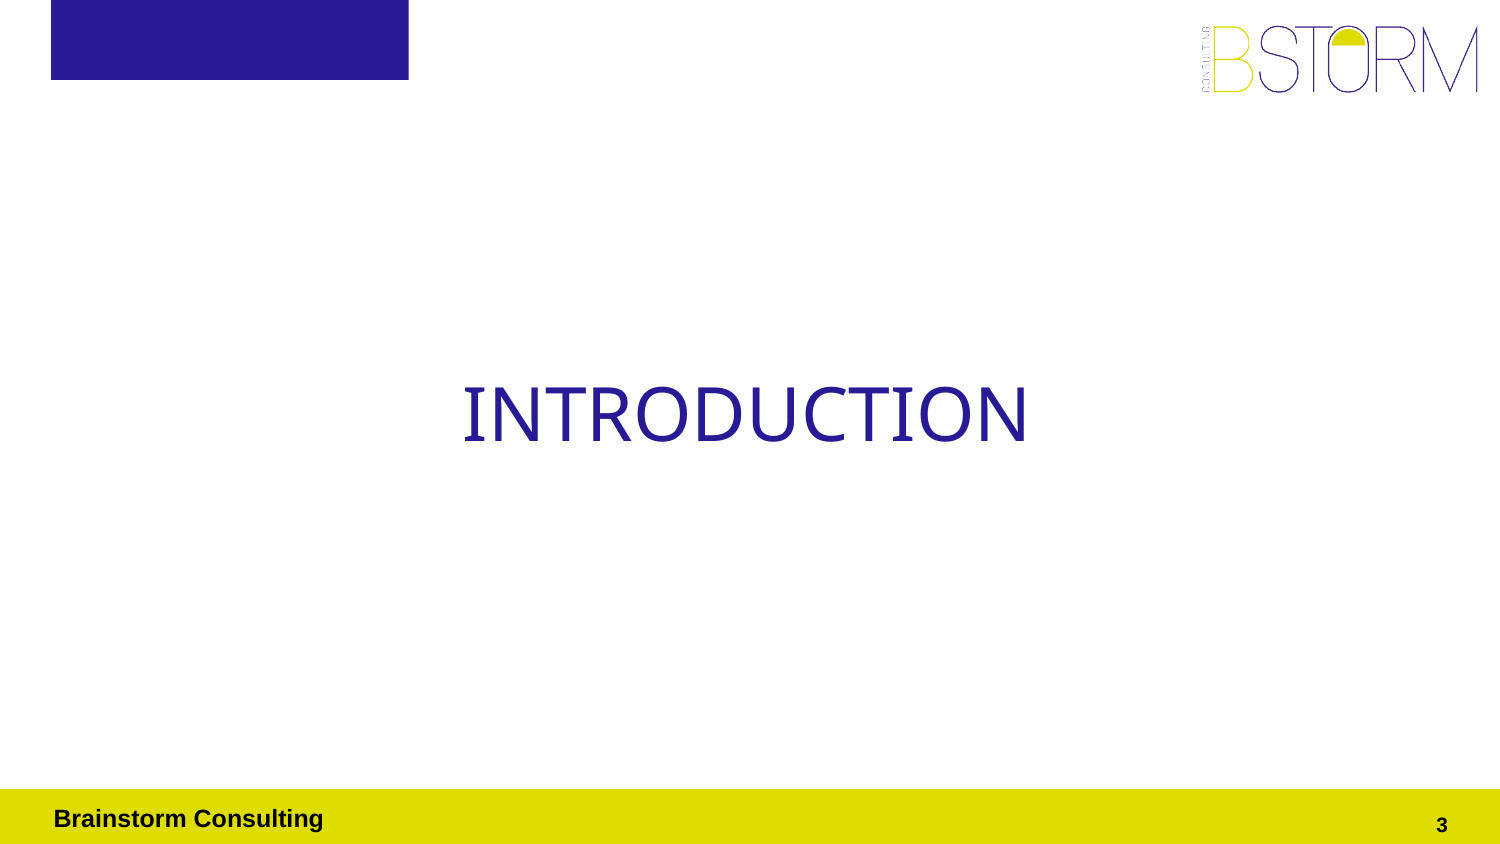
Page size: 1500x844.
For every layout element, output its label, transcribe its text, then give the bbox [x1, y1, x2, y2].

title INTRODUCTION [79, 375, 1415, 472]
picture [1188, 11, 1490, 106]
slide_number ‹#› [1372, 797, 1463, 839]
